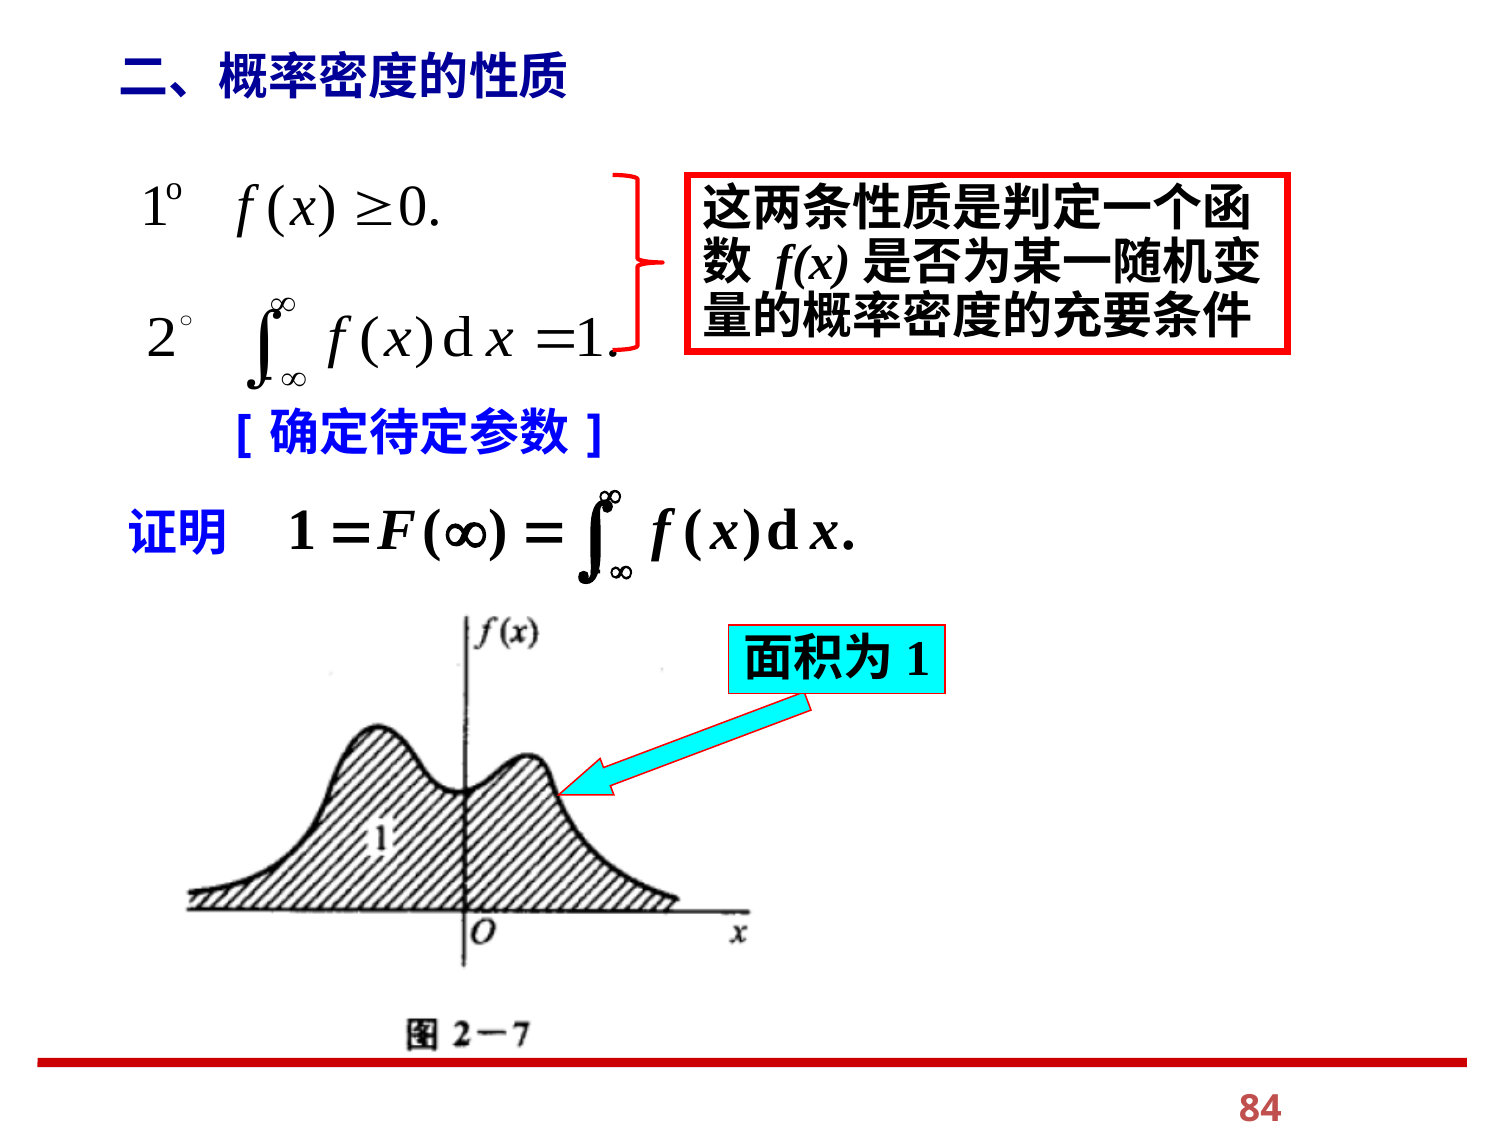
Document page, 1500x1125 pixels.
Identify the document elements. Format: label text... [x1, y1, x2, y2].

text_box 证明 [112, 499, 282, 569]
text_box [137, 274, 628, 401]
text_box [287, 474, 859, 586]
text_box 84 [1102, 1077, 1428, 1125]
text_box 这两条性质是判定一个函数 f(x)是否为某一随机变量的概率密度的充要条件 [687, 174, 1288, 352]
text_box [确定待定参数] [212, 399, 738, 469]
picture [160, 604, 765, 1059]
text_box 二、概率密度的性质 [104, 37, 596, 113]
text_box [549, 624, 942, 768]
text_box [612, 174, 664, 350]
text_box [137, 162, 451, 251]
